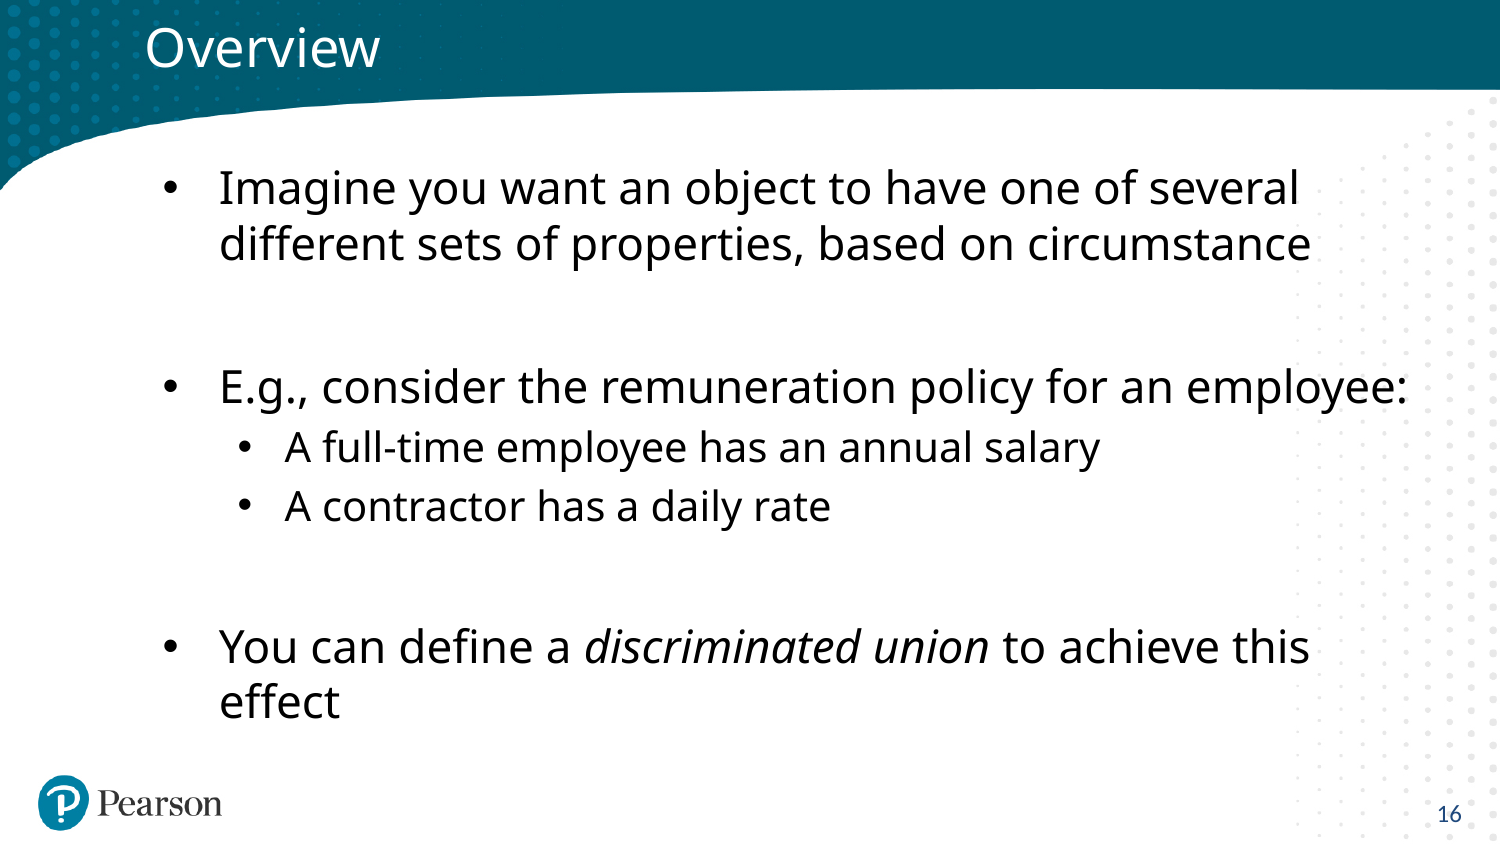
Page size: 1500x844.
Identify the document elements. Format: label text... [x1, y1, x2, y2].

list Imagine you want an object to have one of several different sets of properties, based on circumstance E.g., consider the remuneration policy for an employee: A full-time employee has an annual salary A contractor has a daily rate You can define a discriminated union to achieve this effect [147, 151, 1431, 766]
text_box 16 [1406, 759, 1493, 835]
title Overview [130, 6, 1431, 98]
picture [0, 90, 1500, 844]
